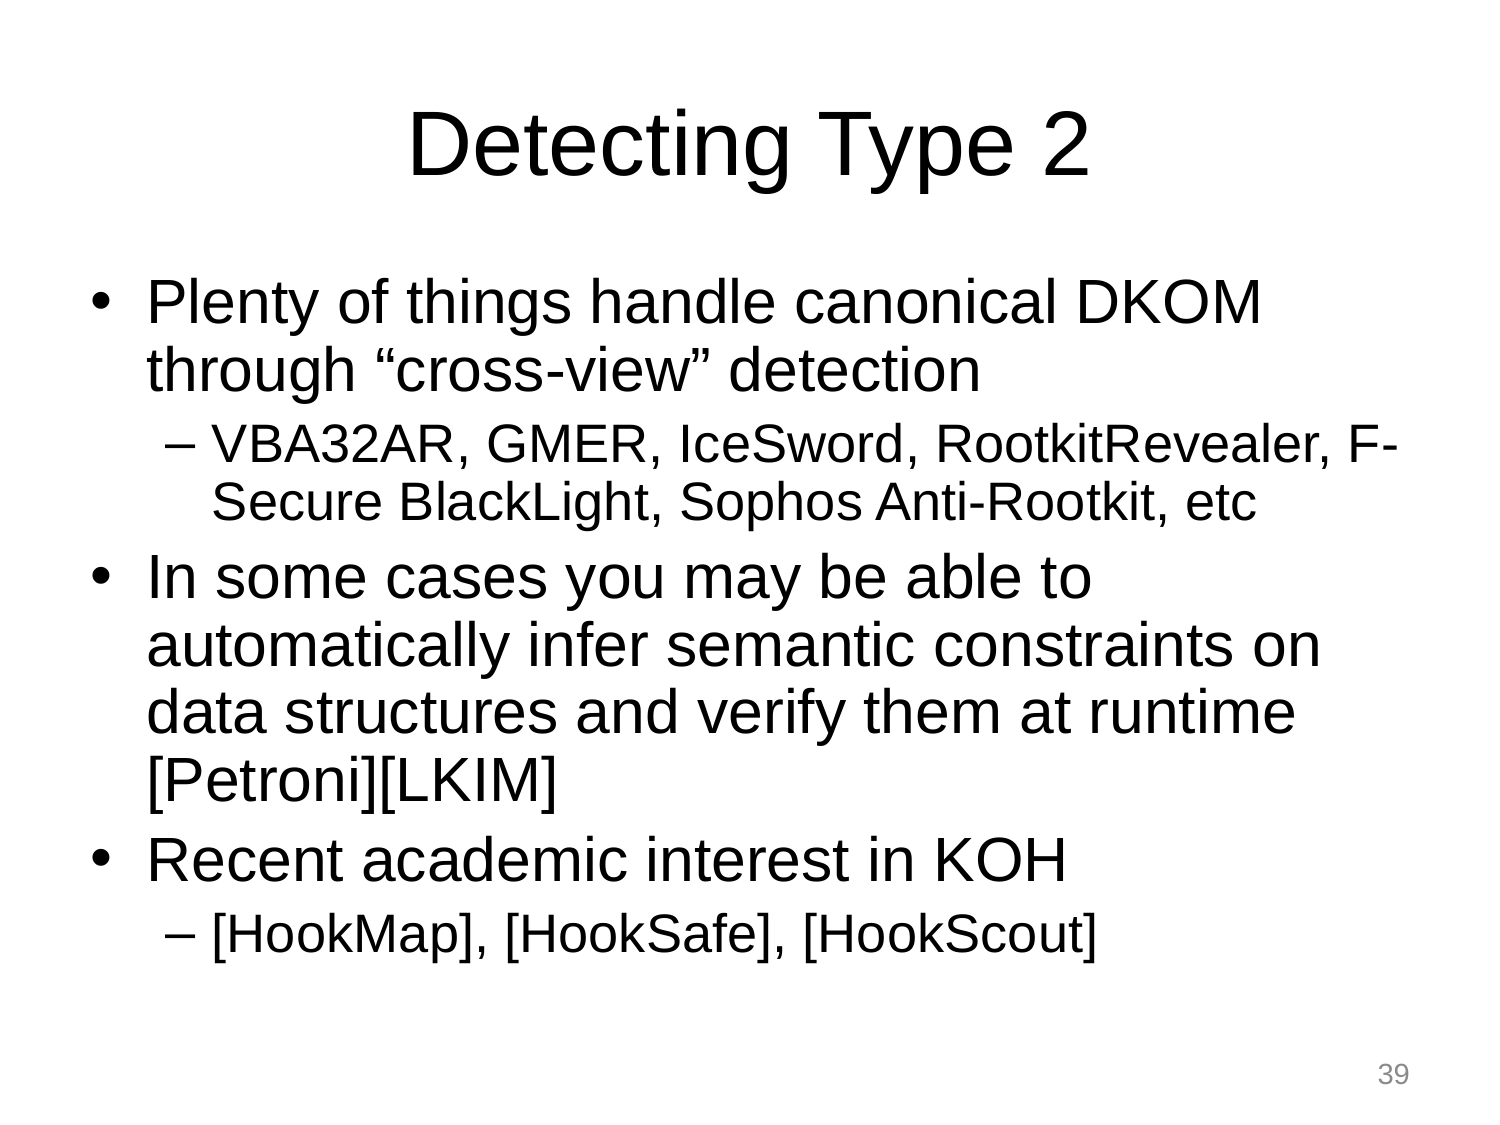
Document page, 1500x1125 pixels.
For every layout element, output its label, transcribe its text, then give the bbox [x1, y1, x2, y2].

list Plenty of things handle canonical DKOM through “cross-view” detection VBA32AR, GMER, IceSword, RootkitRevealer, F-Secure BlackLight, Sophos Anti-Rootkit, etc In some cases you may be able to automatically infer semantic constraints on data structures and verify them at runtime [Petroni][LKIM] Recent academic interest in KOH [HookMap], [HookSafe], [HookScout] [75, 262, 1425, 1005]
slide_number 39 [1074, 1042, 1425, 1103]
title Detecting Type 2 [75, 45, 1425, 233]
